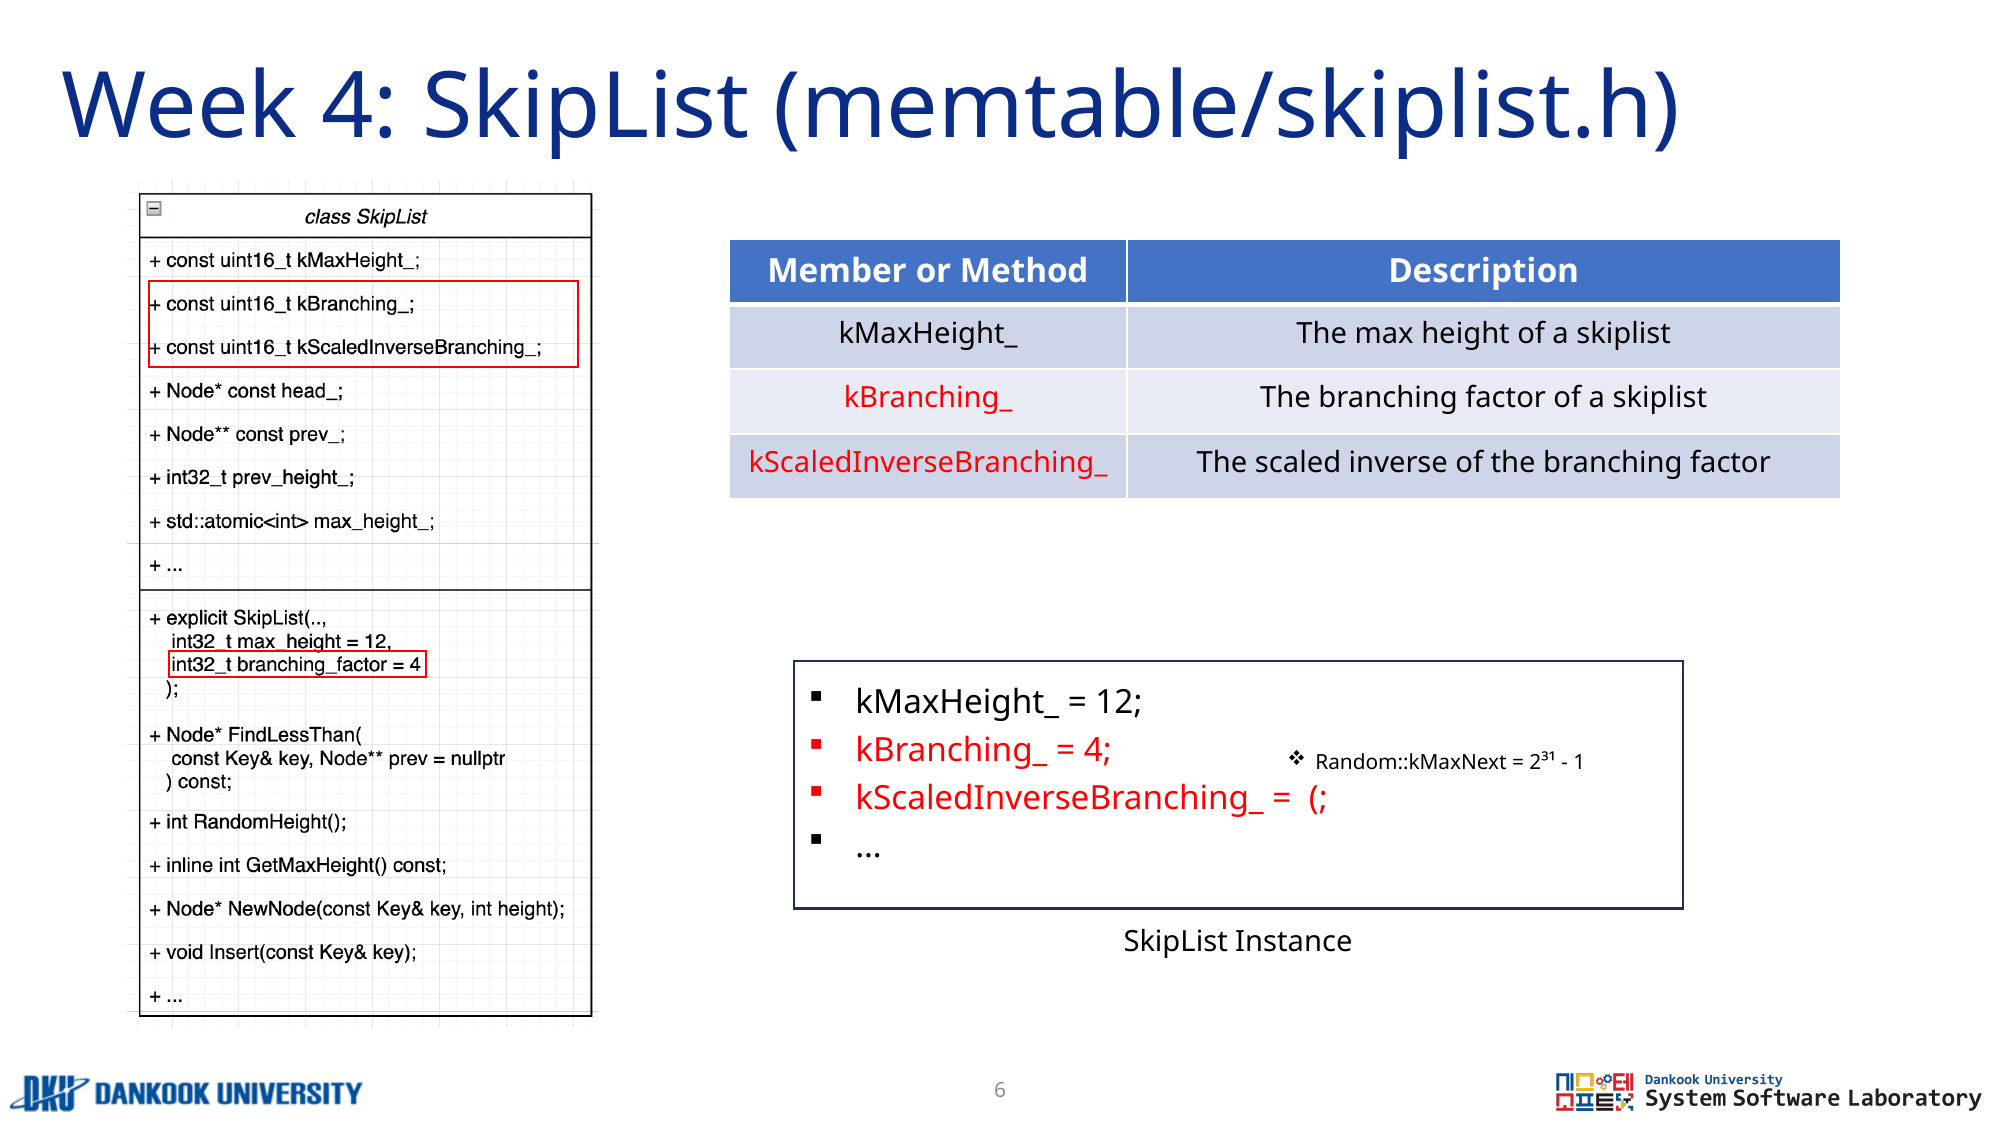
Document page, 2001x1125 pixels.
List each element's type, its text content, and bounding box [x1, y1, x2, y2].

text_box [793, 661, 1683, 965]
slide_number 6 [774, 1067, 1225, 1116]
picture [9, 1075, 363, 1112]
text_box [127, 180, 599, 1027]
table_cell kMaxHeight_ [730, 307, 1126, 368]
table_cell The scaled inverse of the branching factor [1128, 435, 1840, 498]
table_header Description [1128, 240, 1840, 302]
table_cell kBranching_ [730, 370, 1126, 433]
table_cell kScaledInverseBranching_ [730, 435, 1126, 498]
picture [1548, 1064, 2001, 1125]
table_header Member or Method [730, 240, 1126, 302]
table_cell The max height of a skiplist [1128, 307, 1840, 368]
table_cell The branching factor of a skiplist [1128, 370, 1840, 433]
title Week 4: SkipList (memtable/skiplist.h) [46, 28, 1892, 187]
